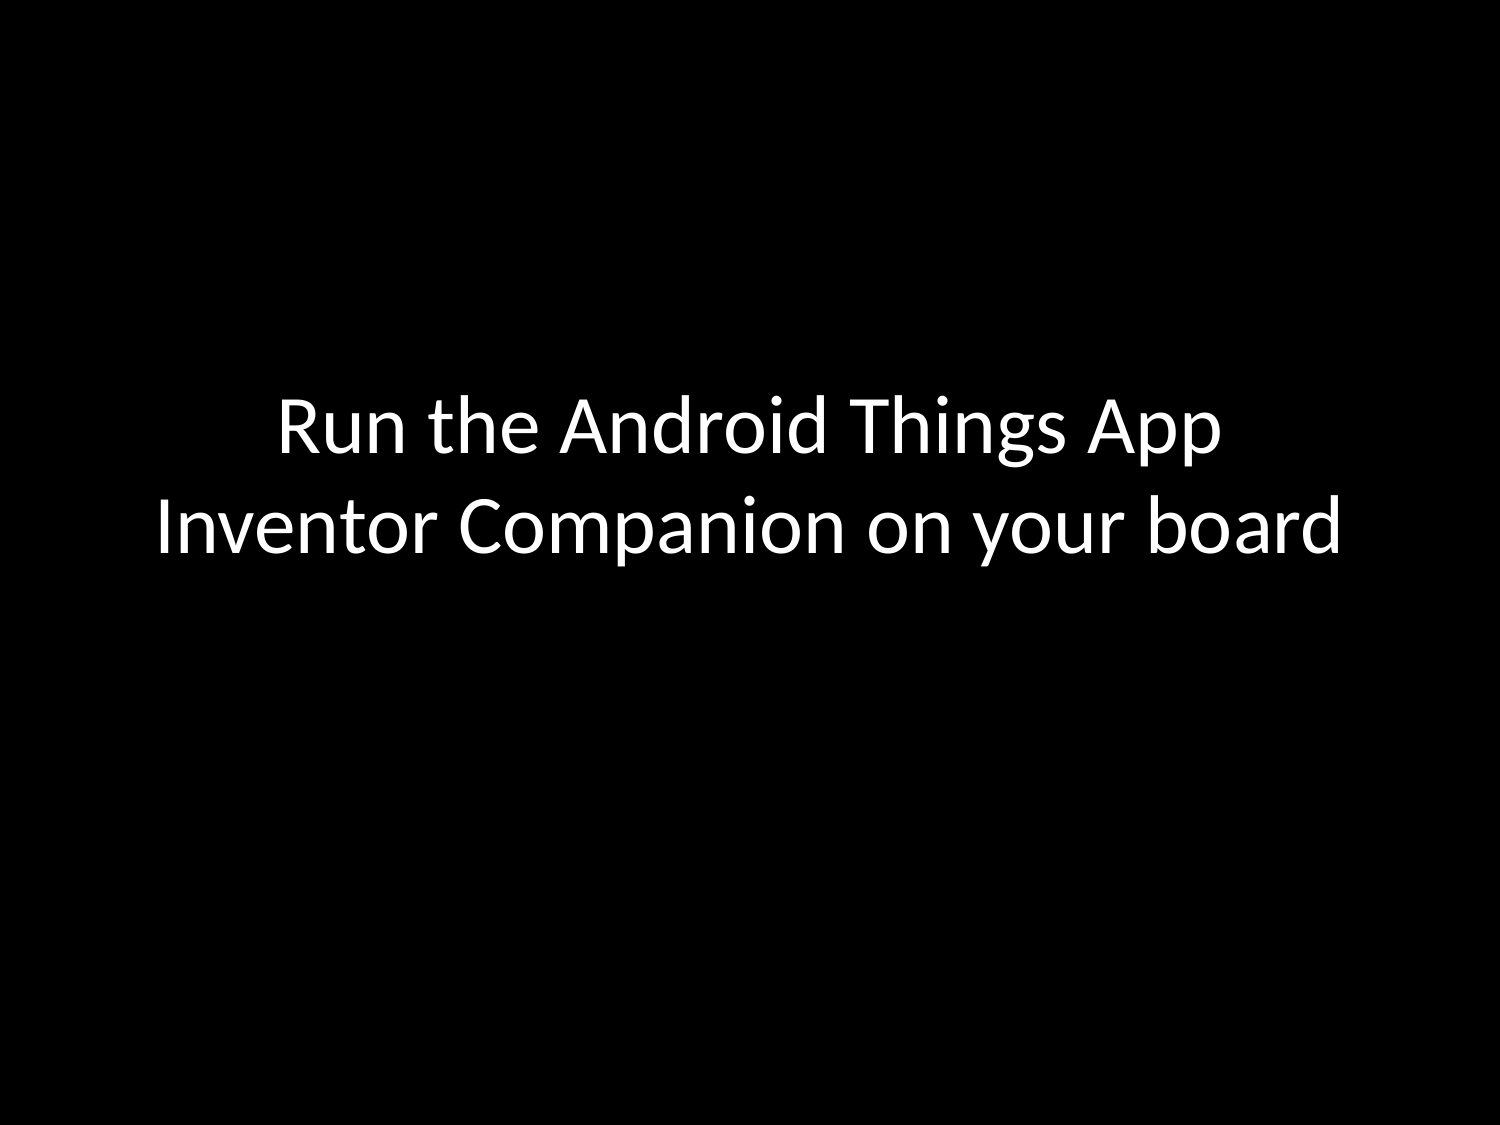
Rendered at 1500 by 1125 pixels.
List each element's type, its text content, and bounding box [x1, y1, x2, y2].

title Run the Android Things App Inventor Companion on your board [112, 349, 1388, 591]
